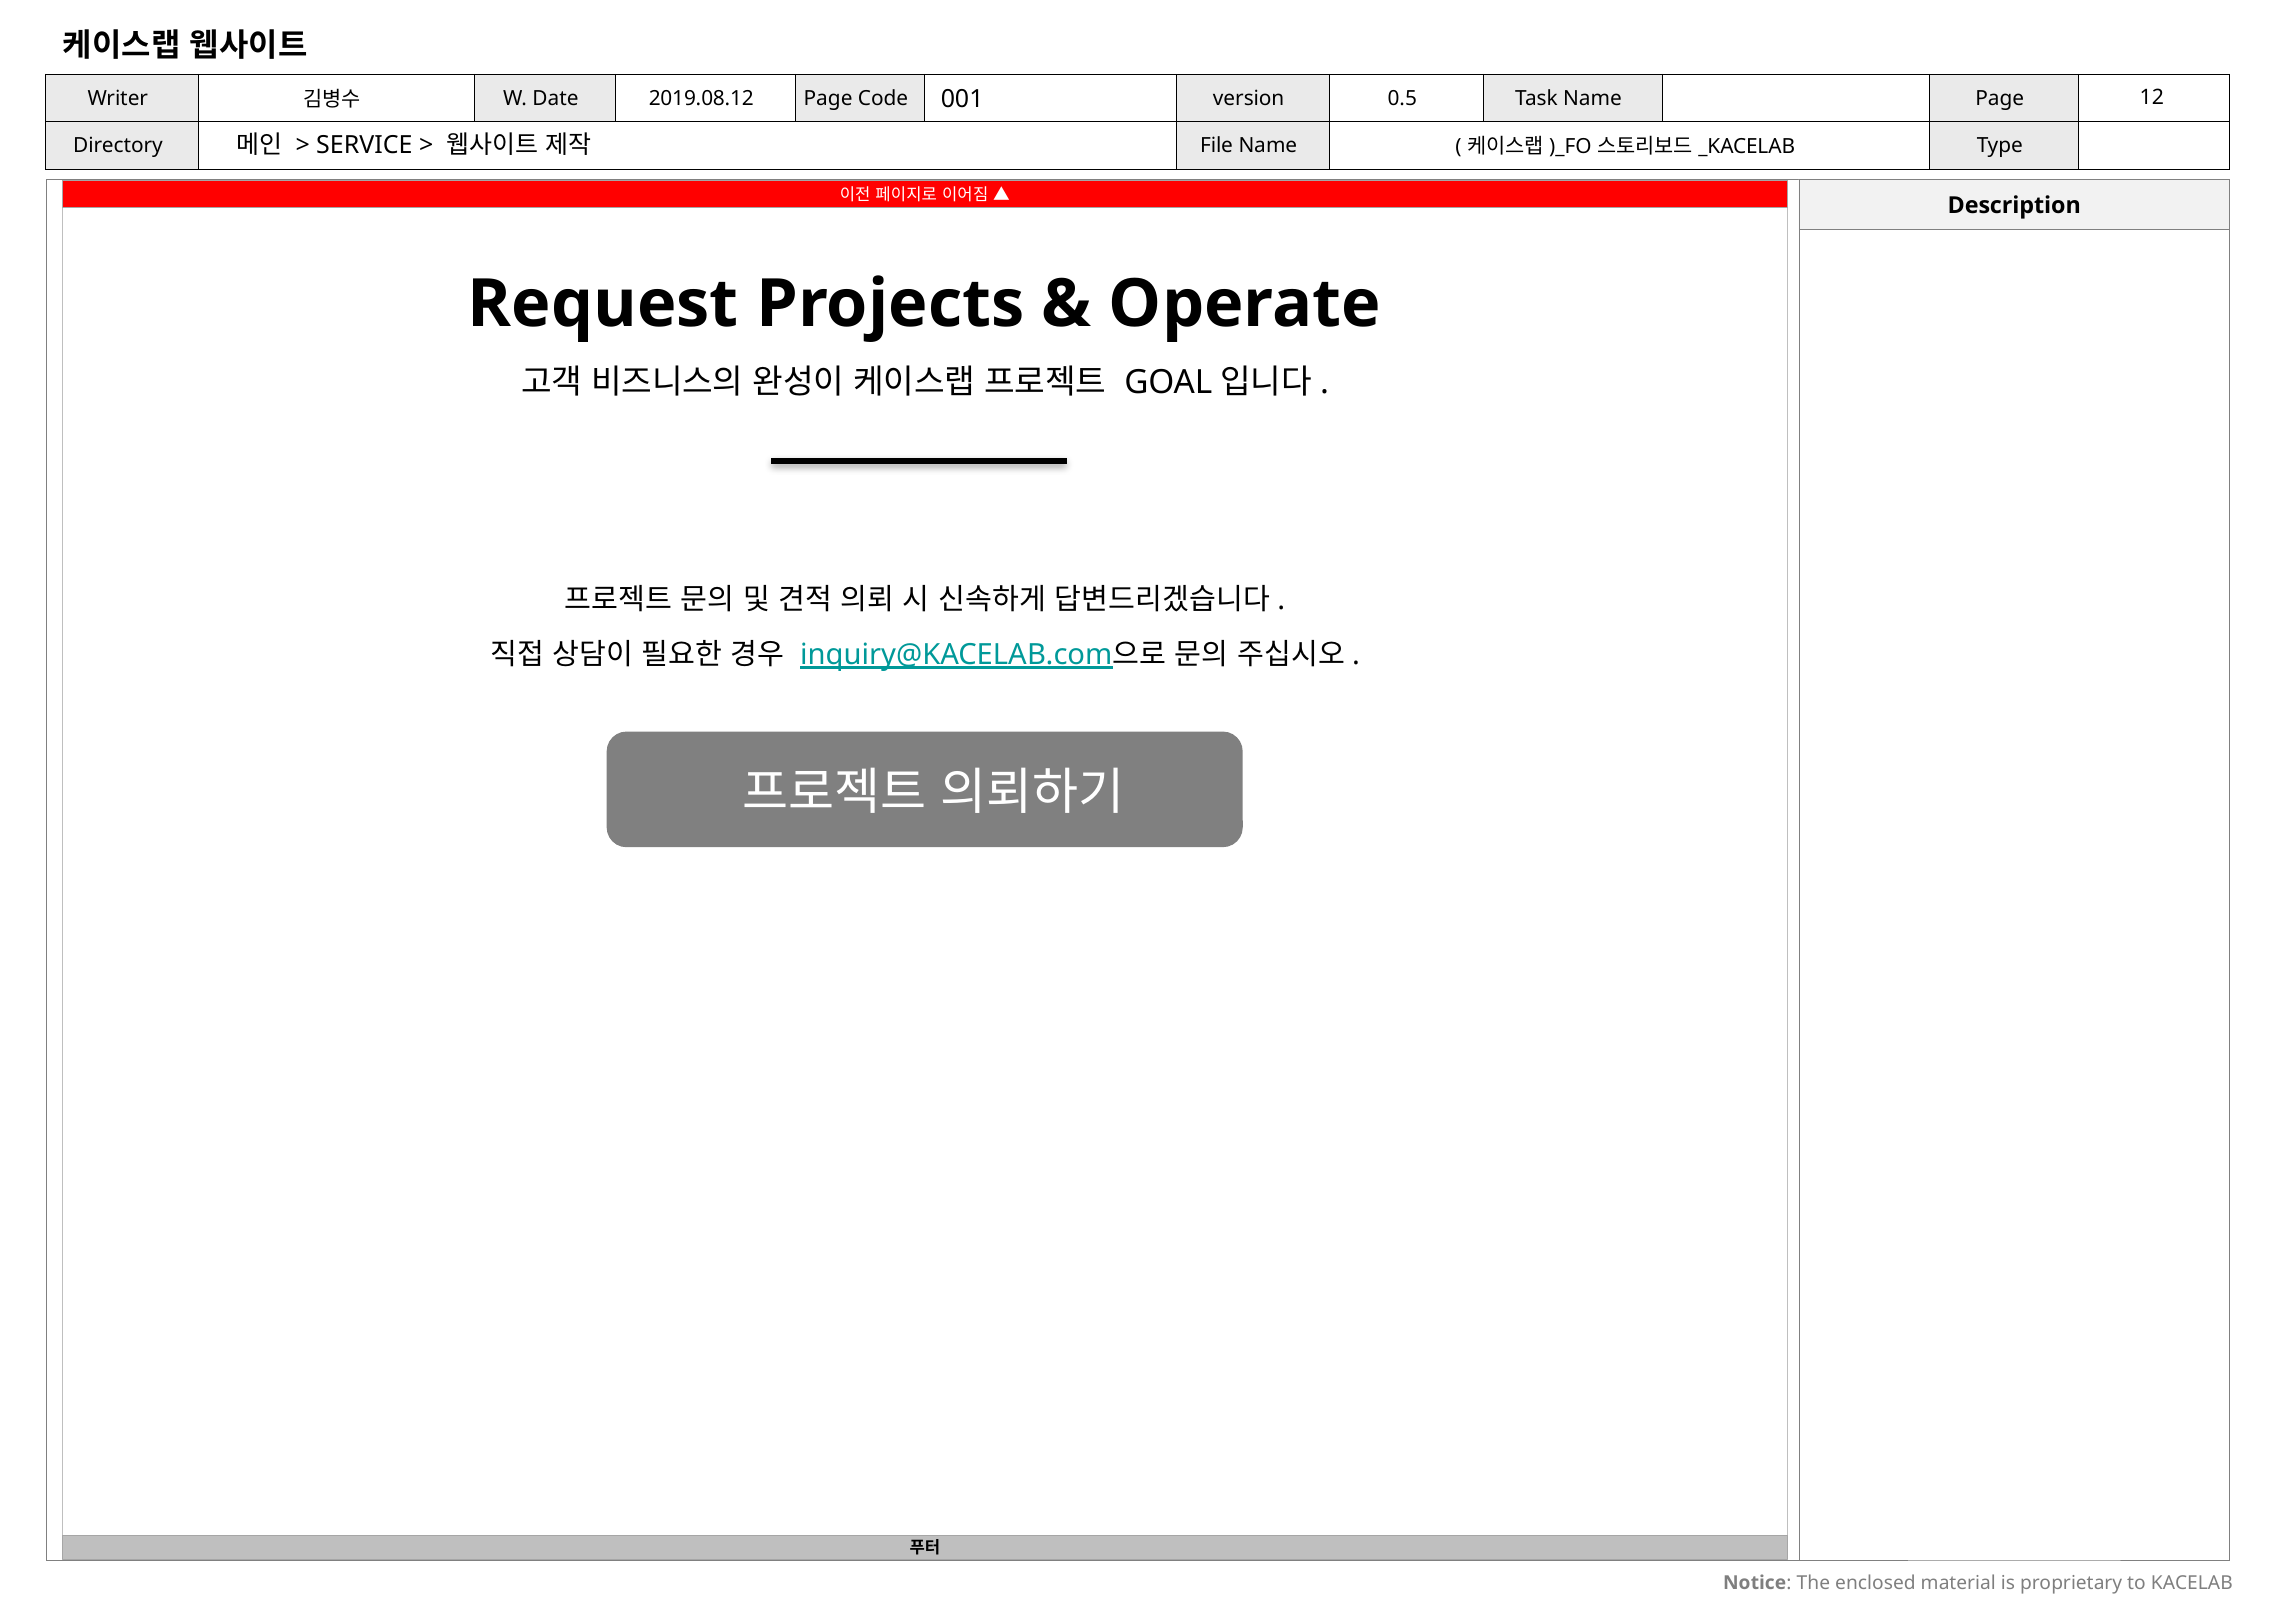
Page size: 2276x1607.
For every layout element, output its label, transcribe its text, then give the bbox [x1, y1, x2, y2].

text_box 프로젝트 문의 및 견적 의뢰 시 신속하게 답변드리겠습니다. 직접 상담이 필요한 경우 inquiry@KACELAB.com으로 문의 주십시오. [74, 555, 1776, 682]
text_box 프로젝트 의뢰하기 [605, 730, 1245, 849]
text_box Request Projects & Operate 고객 비즈니스의 완성이 케이스랩 프로젝트 GOAL입니다. [74, 212, 1776, 408]
text_box 001 [926, 74, 1172, 120]
text_box 메인 > SERVICE > 웹사이트 제작 [221, 120, 607, 166]
